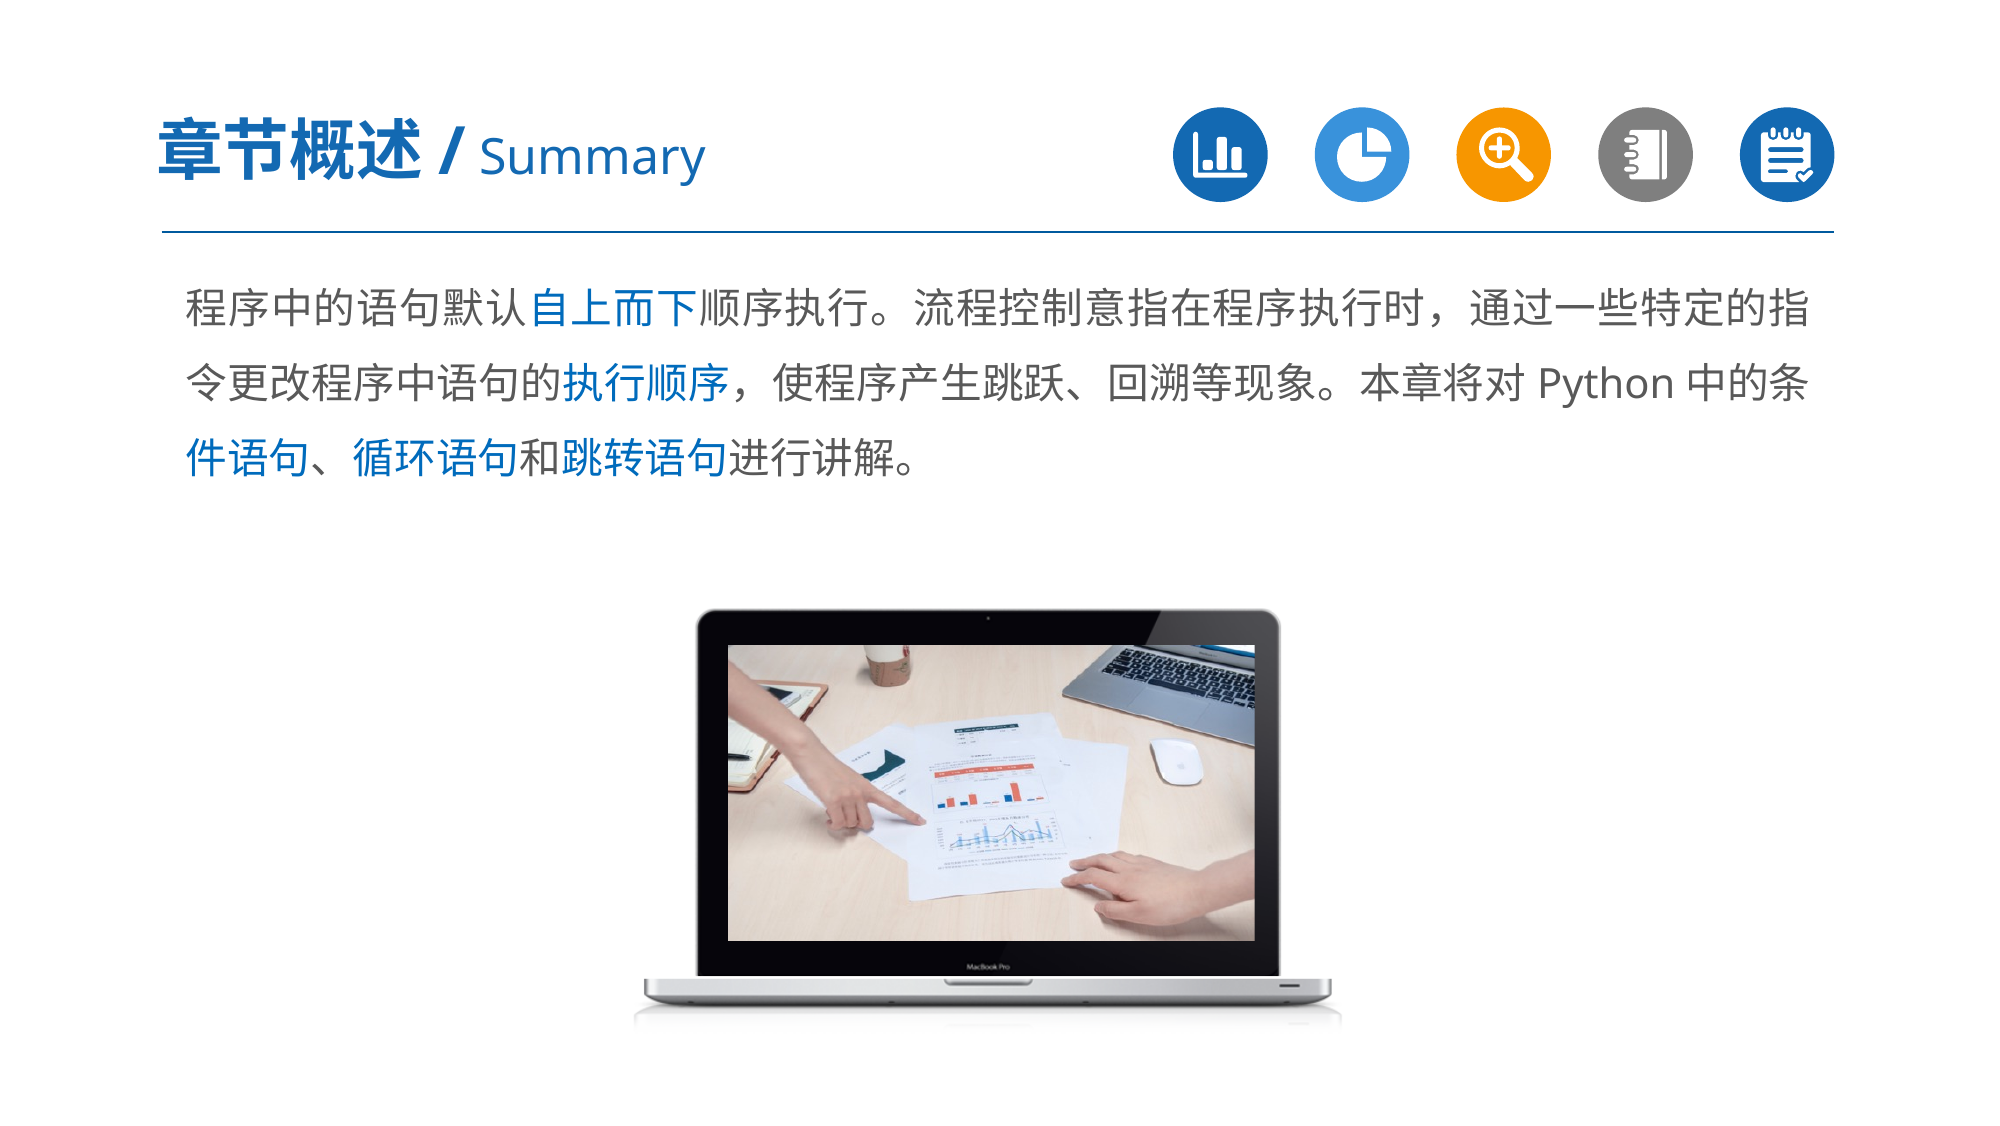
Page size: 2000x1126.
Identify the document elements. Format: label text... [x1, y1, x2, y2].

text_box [614, 583, 1362, 1034]
text_box 程序中的语句默认自上而下顺序执行。流程控制意指在程序执行时，通过一些特定的指令更改程序中语句的执行顺序，使程序产生跳跃、回溯等现象。本章将对Python中的条件语句、循环语句和跳转语句进行讲解。 [165, 246, 1831, 492]
text_box 章节概述/ Summary [110, 93, 752, 203]
